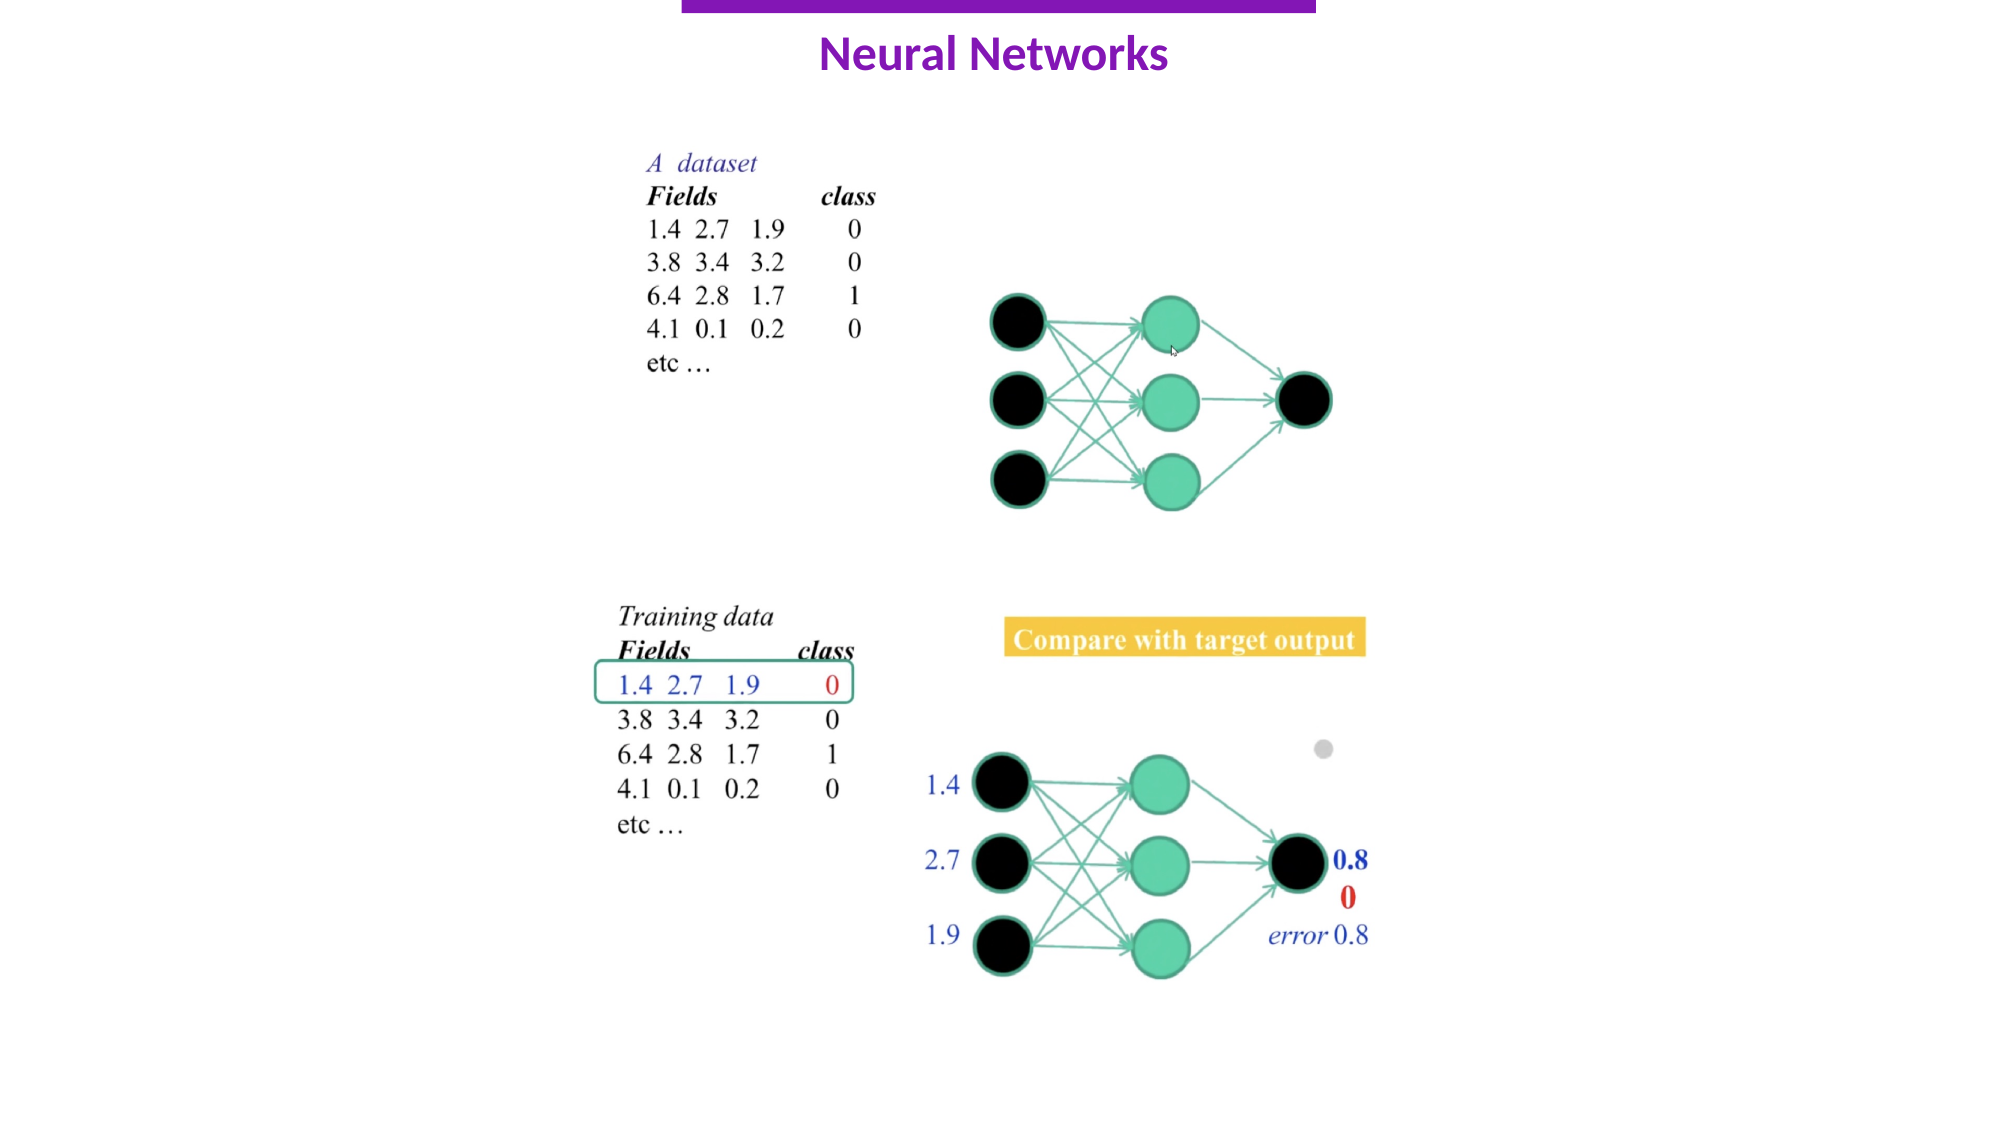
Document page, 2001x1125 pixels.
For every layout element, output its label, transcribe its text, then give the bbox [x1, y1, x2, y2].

picture [565, 130, 1435, 995]
text_box [681, 0, 1317, 13]
text_box Neural Networks [664, 13, 1335, 89]
